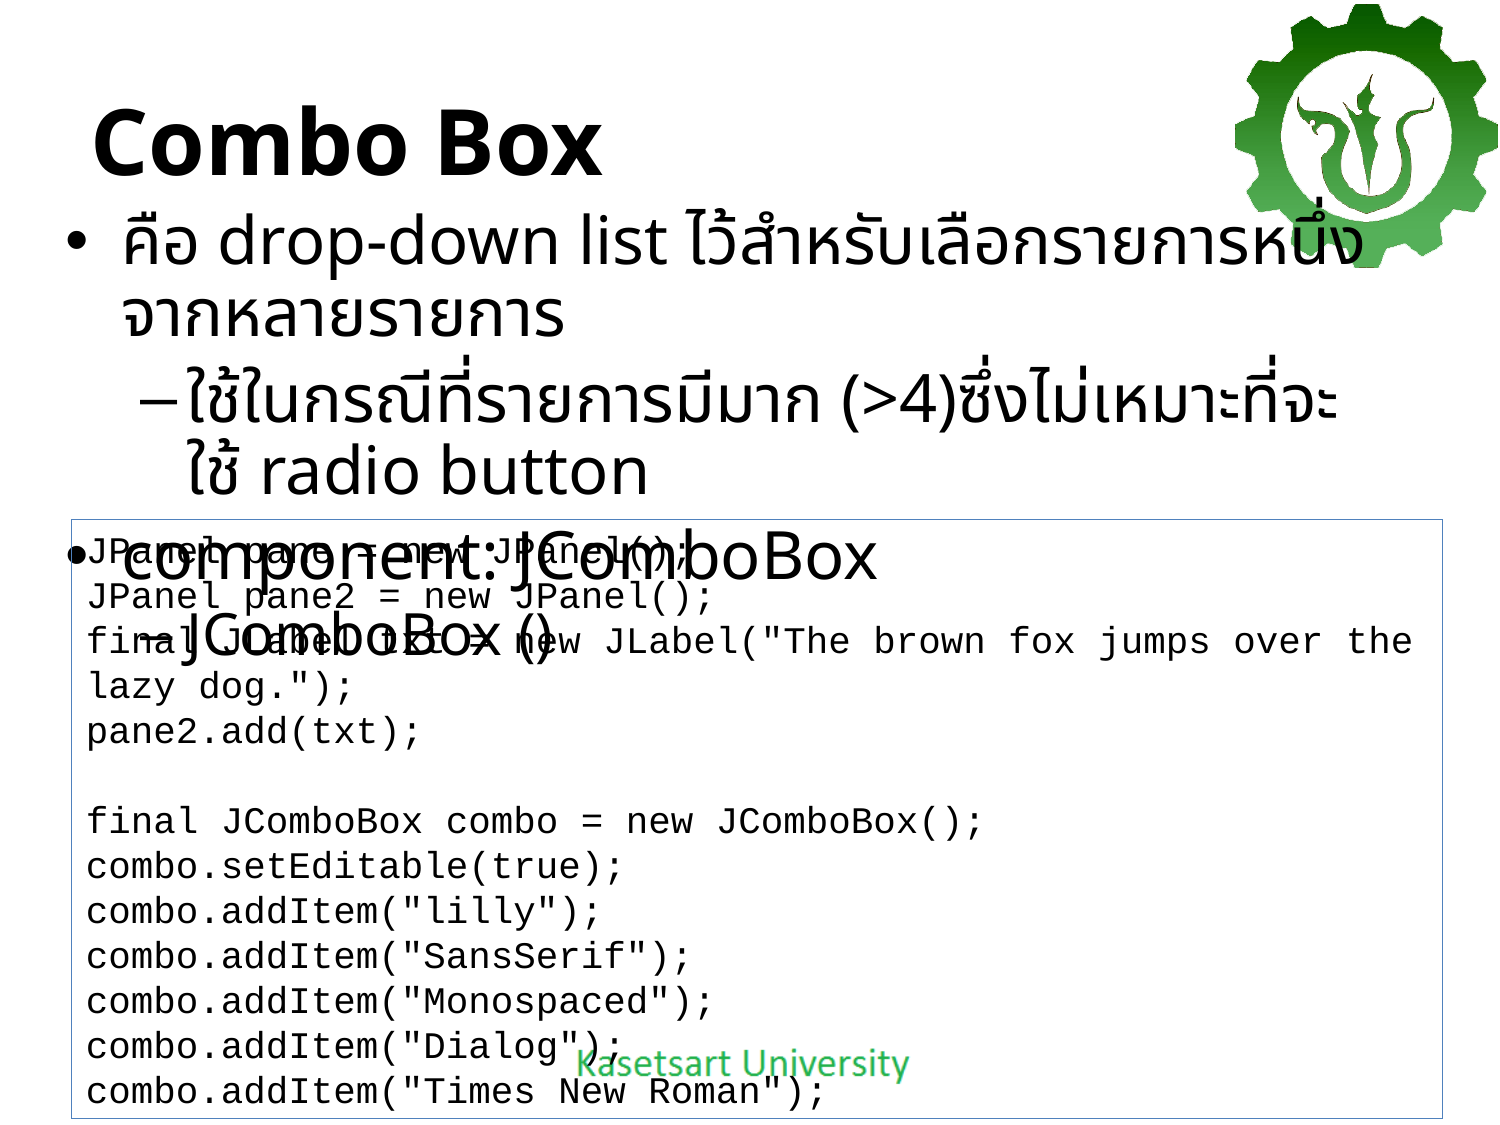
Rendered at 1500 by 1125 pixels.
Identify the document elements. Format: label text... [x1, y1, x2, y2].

picture [1231, 0, 1500, 272]
text_box JPanel pane = new JPanel(); JPanel pane2 = new JPanel(); final JLabel txt = new JLabel("The brown fox jumps over the lazy dog."); pane2.add(txt); final JComboBox combo = new JComboBox(); combo.setEditable(true); combo.addItem("lilly"); combo.addItem("SansSerif"); combo.addItem("Monospaced"); combo.addItem("Dialog"); combo.addItem("Times New Roman"); [71, 519, 1443, 1119]
title Combo Box [75, 45, 1425, 233]
list คือ drop-down list ไว้สำหรับเลือกรายการหนึ่งจากหลายรายการ ใช้ในกรณีที่รายการมีมาก (>4)ซึ่งไม่เหมาะที่จะใช้ radio button component: JComboBox JComboBox () [50, 200, 1400, 943]
